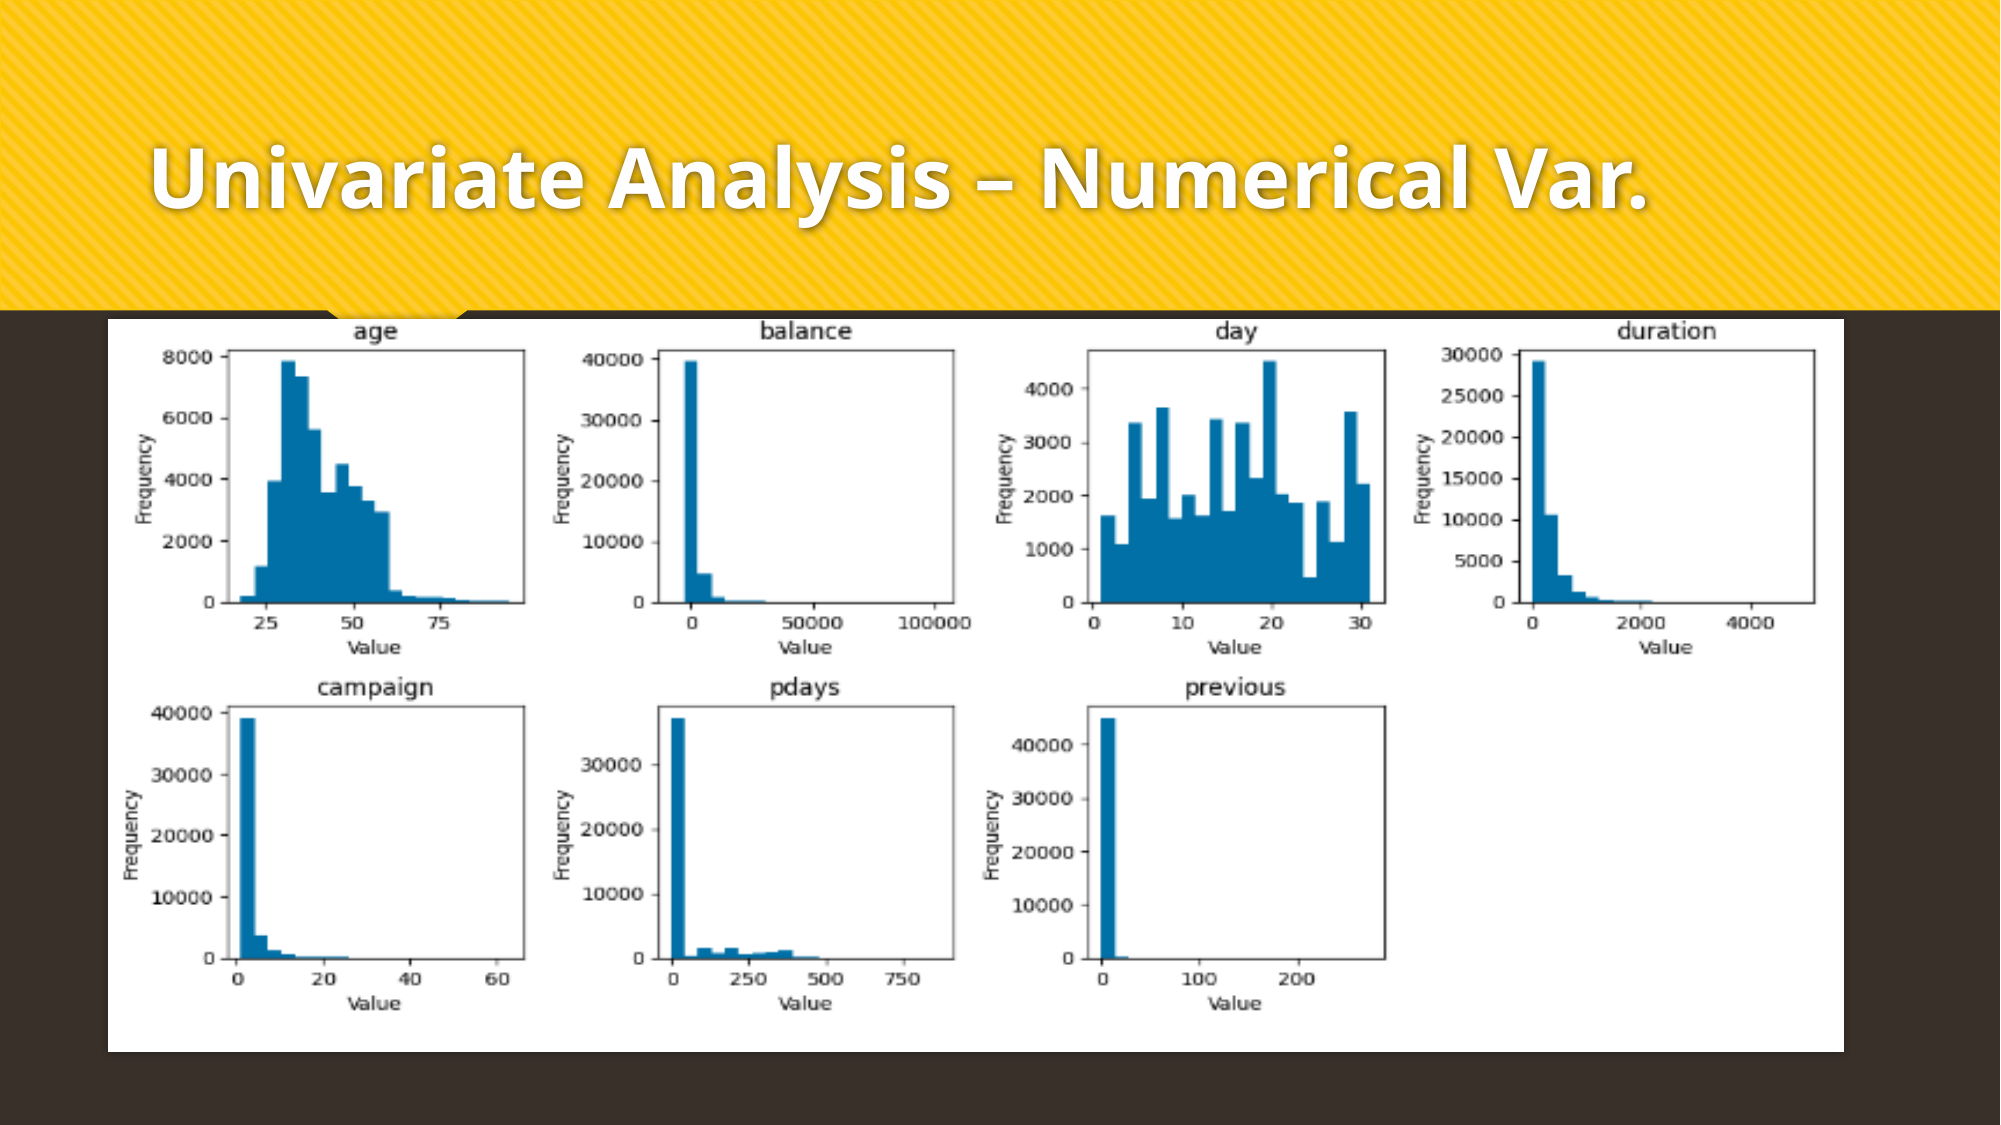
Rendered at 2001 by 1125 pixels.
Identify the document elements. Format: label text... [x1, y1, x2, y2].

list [108, 319, 1844, 1052]
title Univariate Analysis – Numerical Var. [132, 73, 1868, 233]
